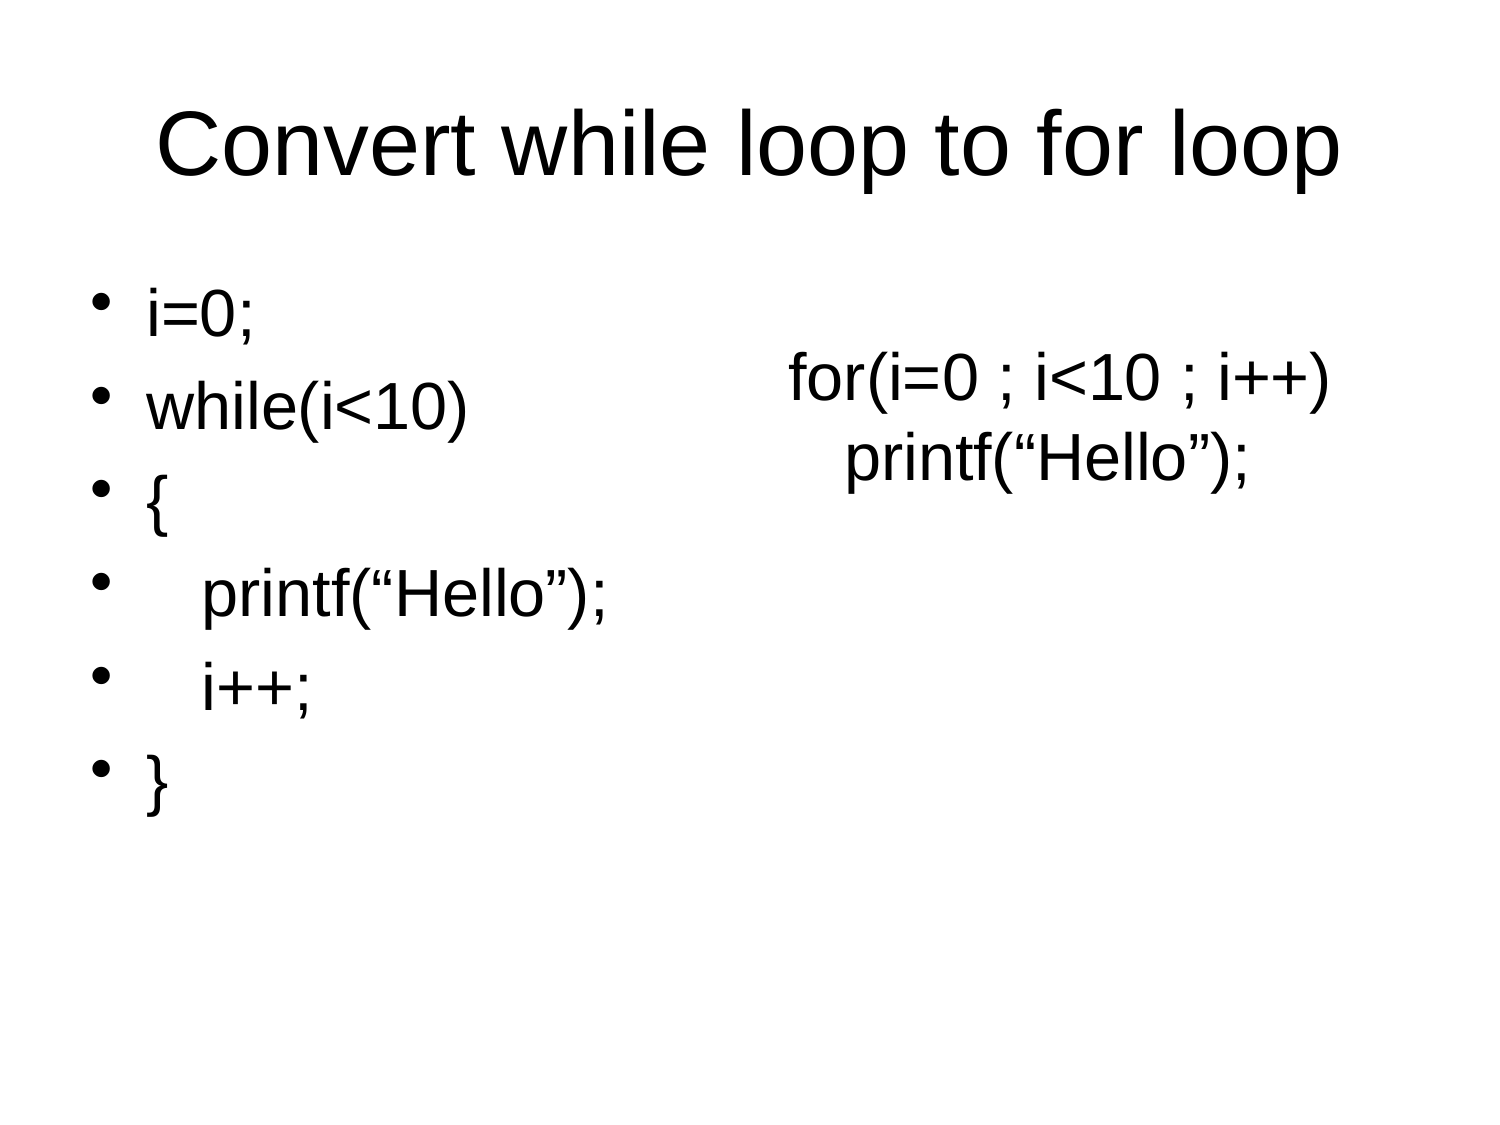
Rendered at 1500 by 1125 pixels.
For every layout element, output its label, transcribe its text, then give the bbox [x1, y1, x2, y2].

list i=0; while(i<10) { printf(“Hello”); i++; } [74, 262, 1426, 1006]
text_box for(i=0 ; i<10 ; i++) printf(“Hello”); [773, 326, 1349, 501]
title Convert while loop to for loop [74, 44, 1426, 233]
